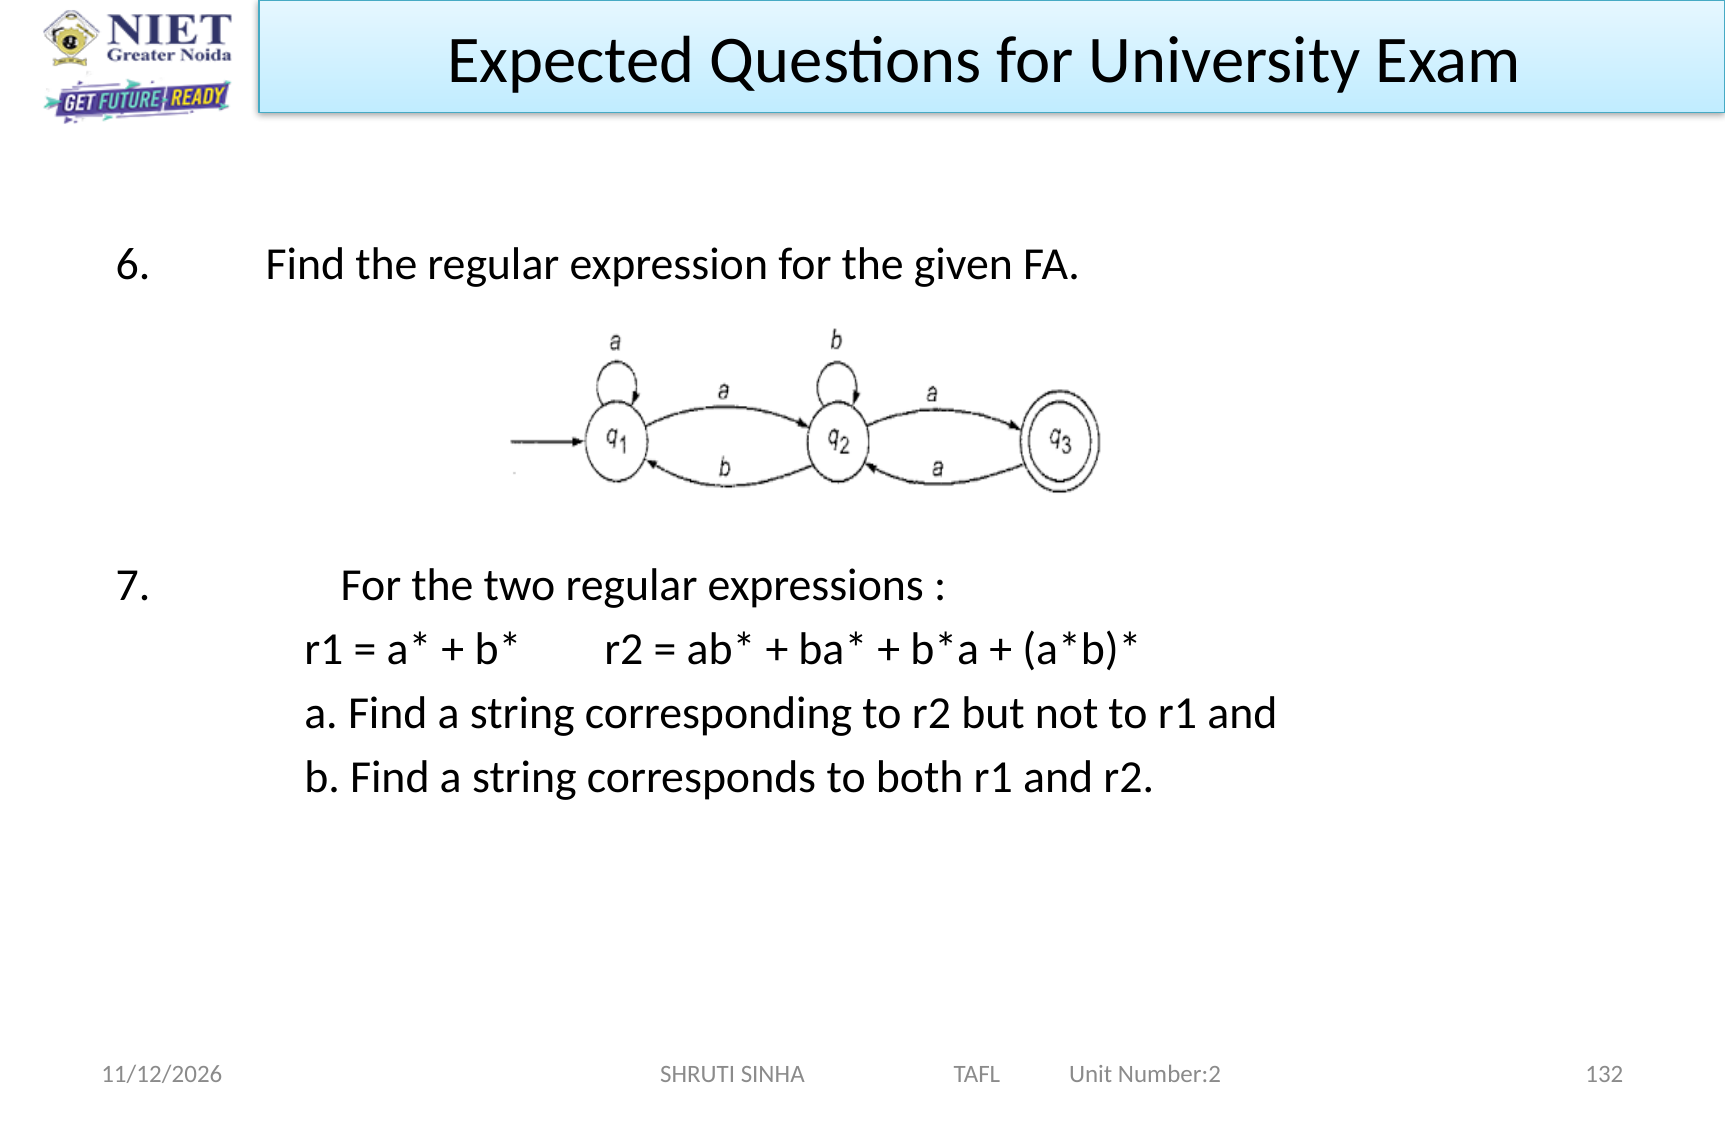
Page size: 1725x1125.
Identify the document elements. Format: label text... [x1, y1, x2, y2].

footer SHRUTI SINHA TAFL Unit Number:2 [416, 1042, 1236, 1103]
text_box Expected Questions for University Exam [275, 0, 1725, 113]
picture [0, 0, 274, 135]
list Find the regular expression for the given FA. For the two regular expressions : r1 = a* + b* r2 = ab* + ba* + b*a + (a*b)* a. Find a string corresponding to r2 but not to r1 and b. Find a string corresponds to both r1 and r2. [100, 137, 1654, 1038]
slide_number 132 [1236, 1042, 1639, 1103]
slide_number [86, 1042, 416, 1103]
picture [503, 324, 1108, 509]
